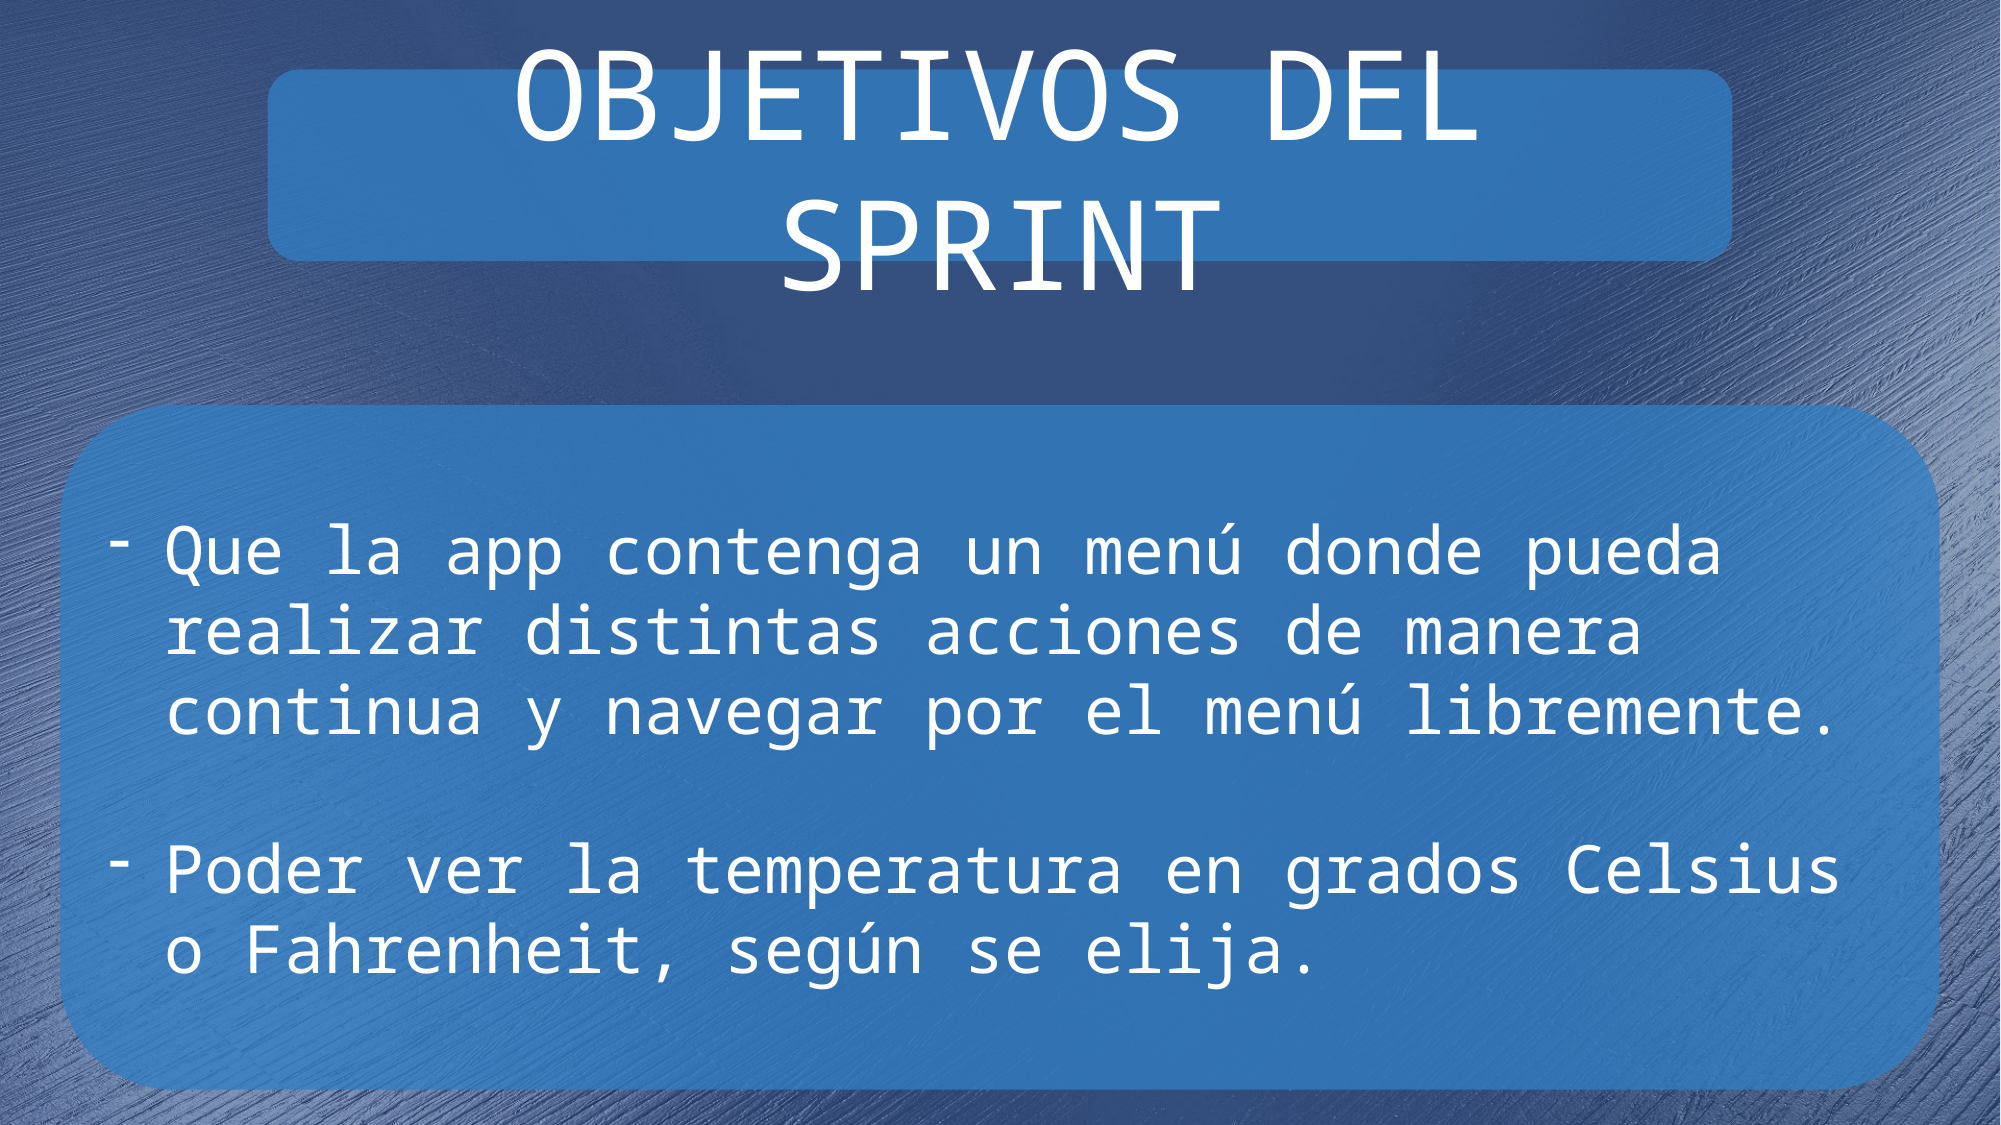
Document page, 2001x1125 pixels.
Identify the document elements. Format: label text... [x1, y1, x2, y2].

text_box OBJETIVOS DEL SPRINT [266, 68, 1734, 263]
text_box Que la app contenga un menú donde pueda realizar distintas acciones de manera continua y navegar por el menú libremente. Poder ver la temperatura en grados Celsius o Fahrenheit, según se elija. [59, 404, 1941, 1091]
